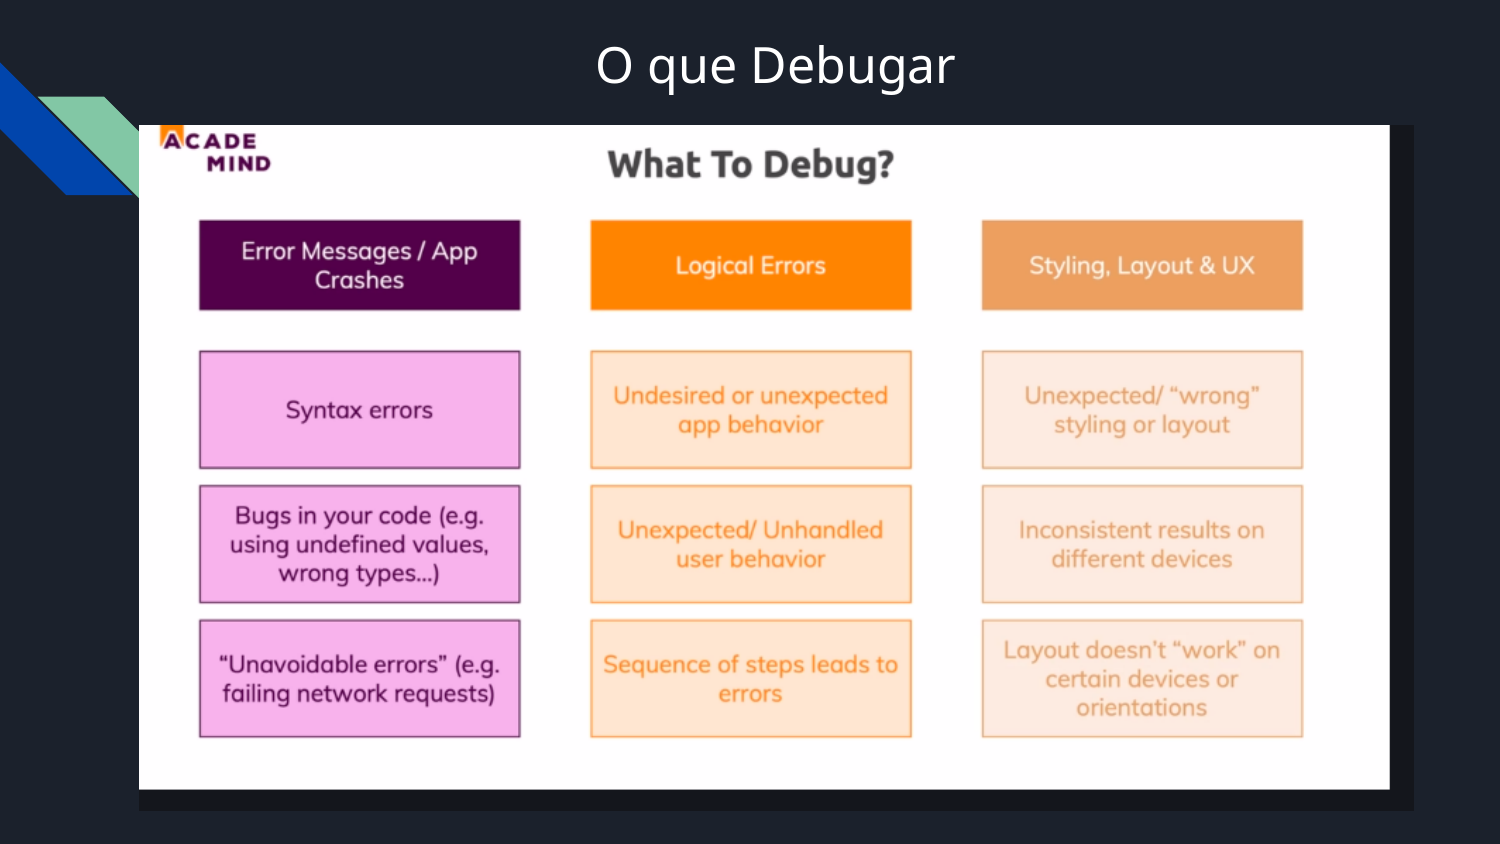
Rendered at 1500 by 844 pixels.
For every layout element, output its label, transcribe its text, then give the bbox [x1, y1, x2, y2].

title O que Debugar [199, 18, 1354, 123]
picture [138, 124, 1414, 811]
